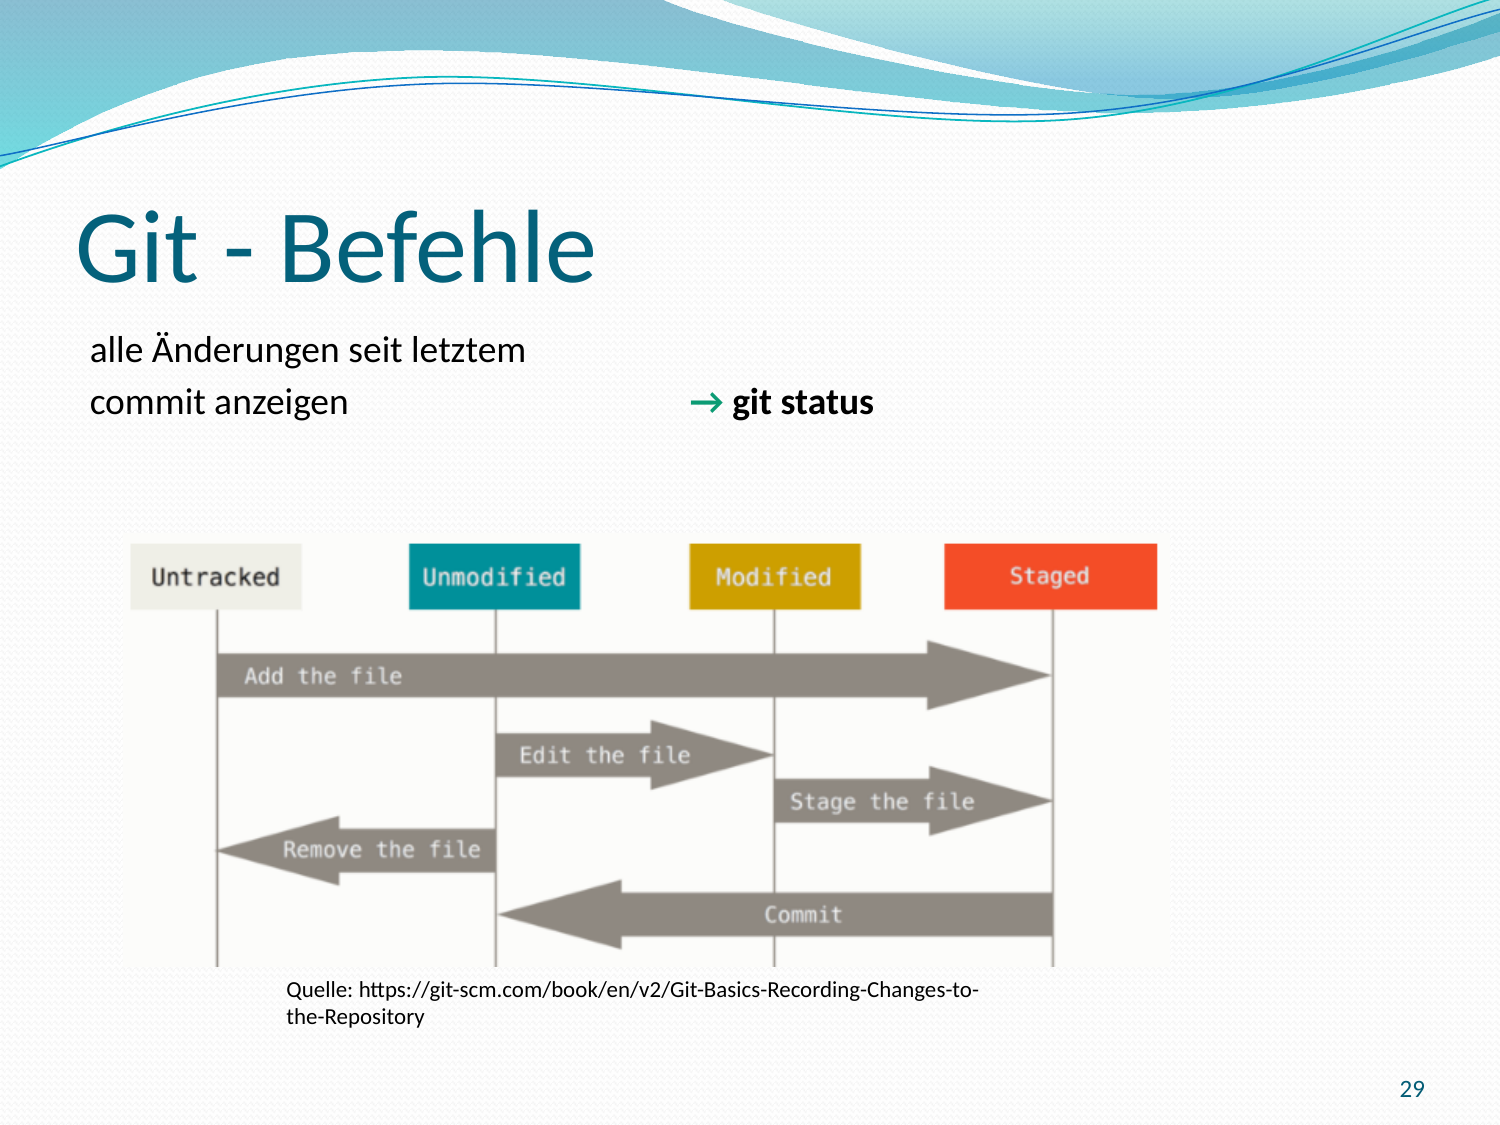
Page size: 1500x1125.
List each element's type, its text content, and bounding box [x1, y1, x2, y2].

picture [123, 533, 1170, 967]
slide_number 29 [1299, 1042, 1425, 1103]
text_box Quelle: https://git-scm.com/book/en/v2/Git-Basics-Recording-Changes-to-the-Repository [271, 980, 1022, 1037]
title Git - Befehle [75, 115, 1425, 303]
list alle Änderungen seit letztem commit anzeigen → git status [75, 317, 1500, 1038]
